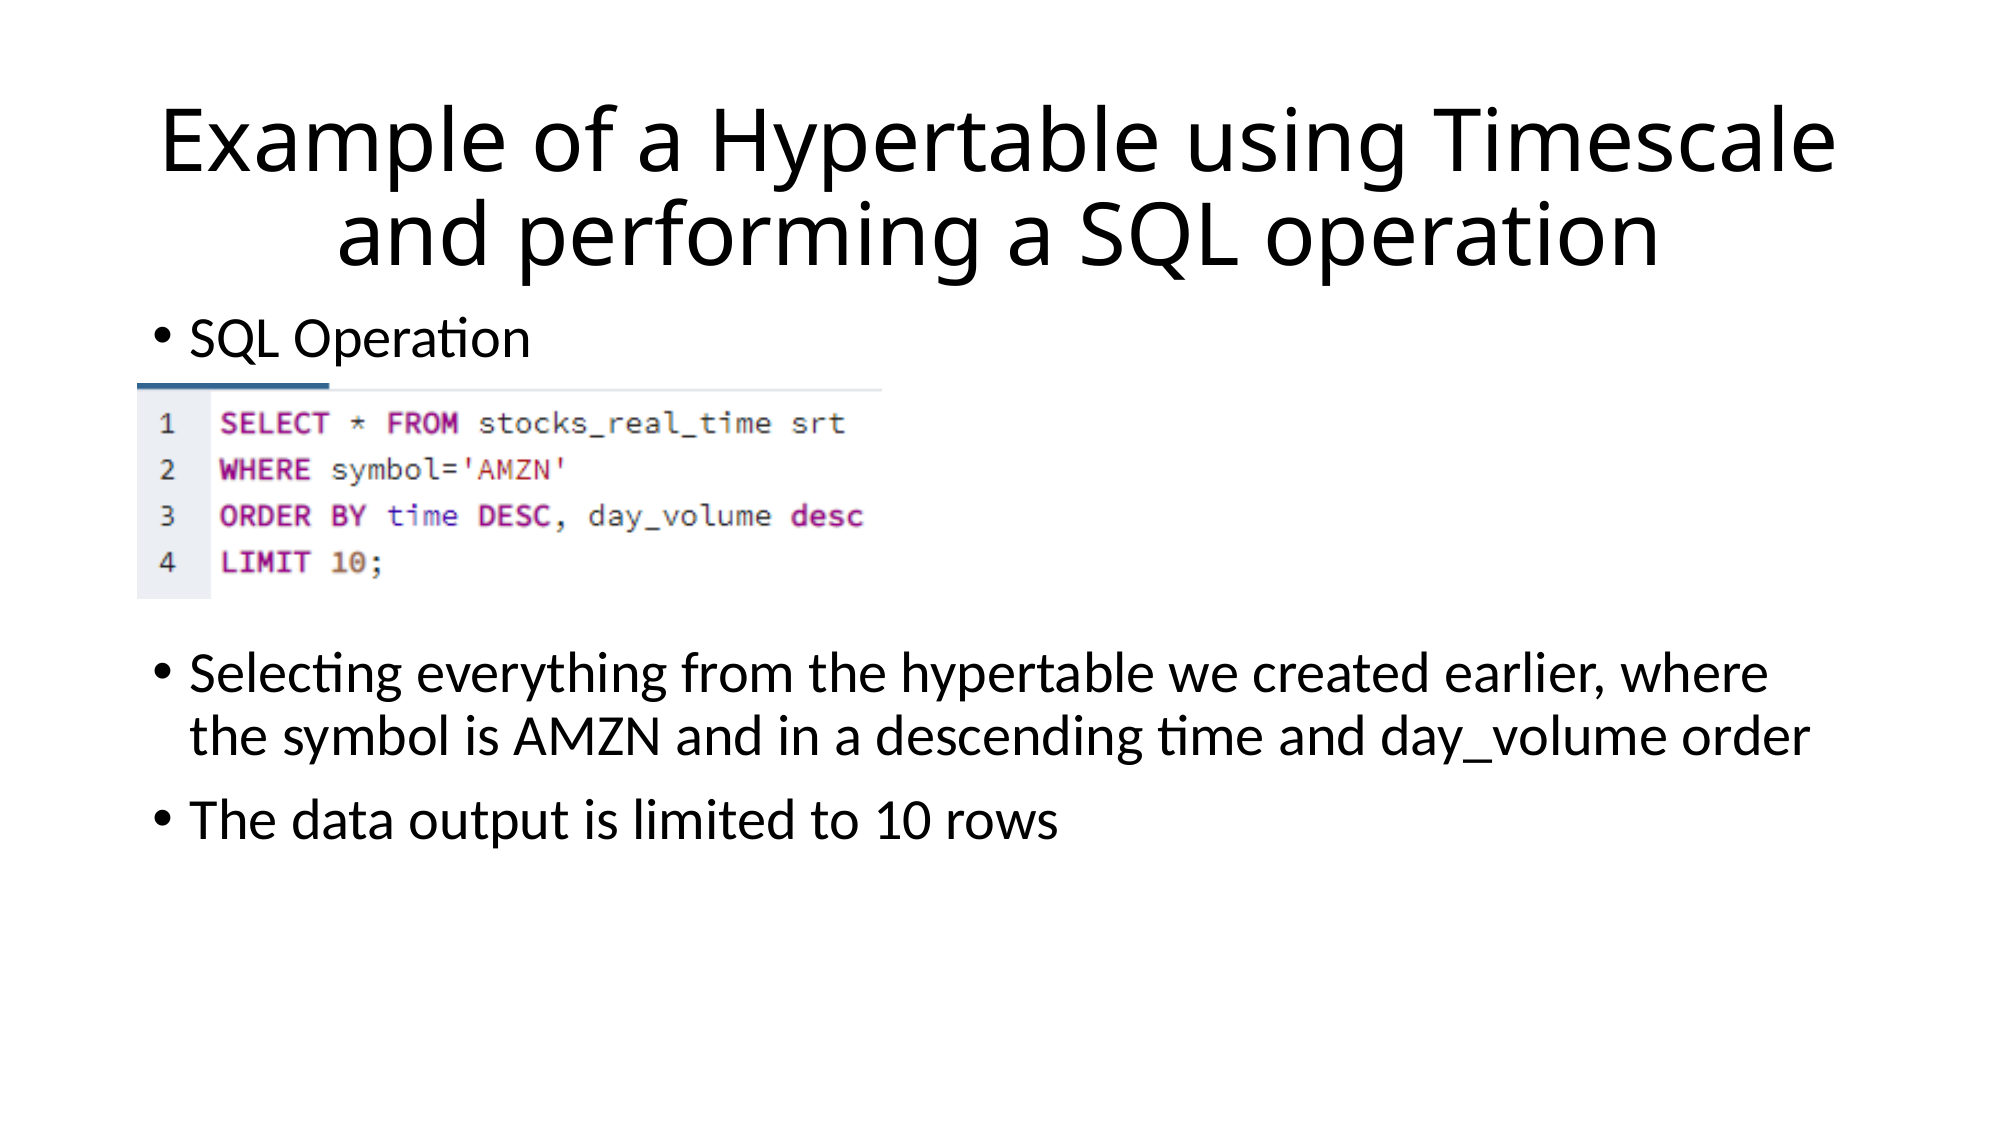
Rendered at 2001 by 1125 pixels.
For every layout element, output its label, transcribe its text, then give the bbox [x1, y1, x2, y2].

list SQL Operation Selecting everything from the hypertable we created earlier, where the symbol is AMZN and in a descending time and day_volume order The data output is limited to 10 rows [137, 300, 1863, 1014]
text_box Example of a Hypertable using Timescale and performing a SQL operation [137, 81, 1863, 300]
picture [137, 383, 882, 599]
